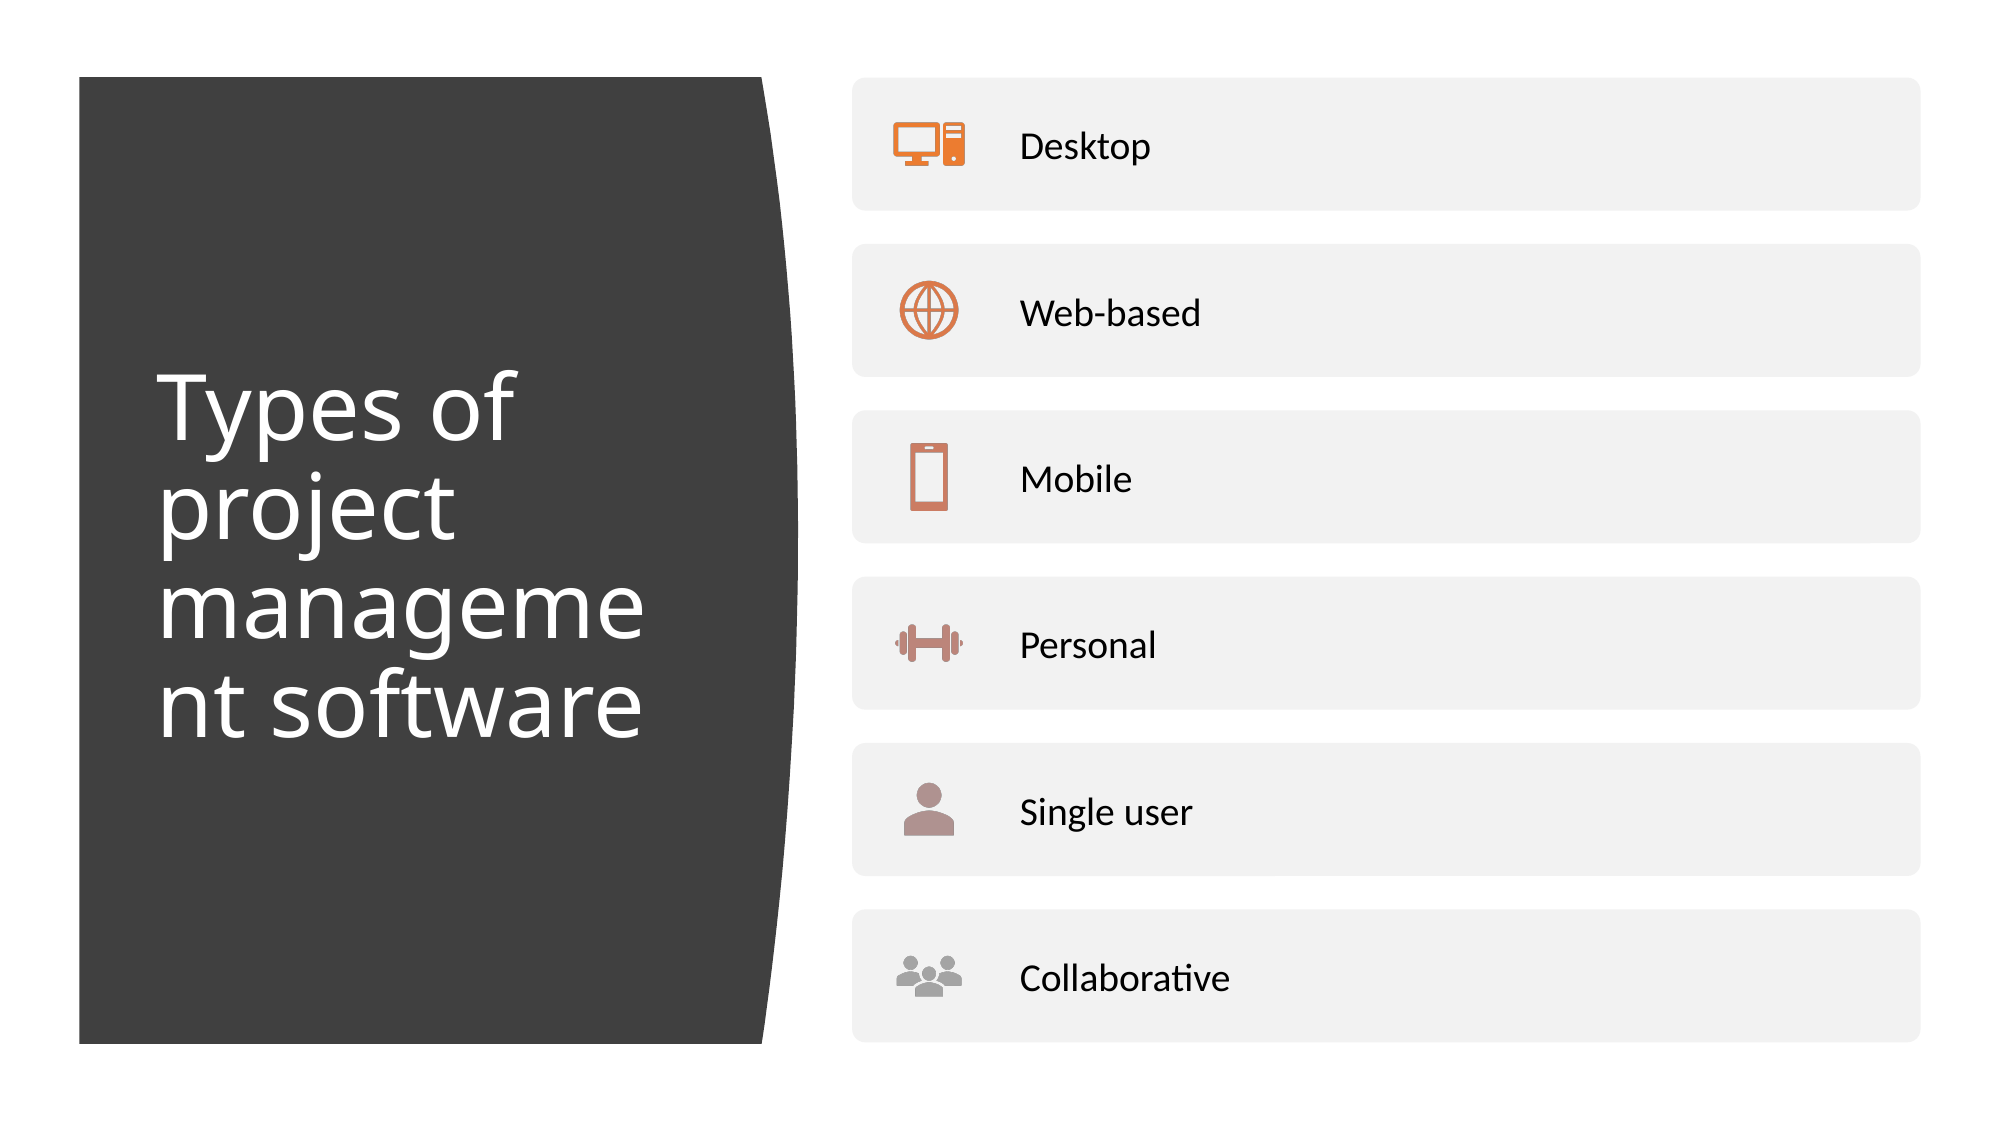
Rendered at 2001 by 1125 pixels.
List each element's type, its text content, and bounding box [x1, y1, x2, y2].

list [852, 77, 1921, 1043]
title Types of project management software [141, 166, 702, 953]
text_box [78, 76, 800, 1045]
